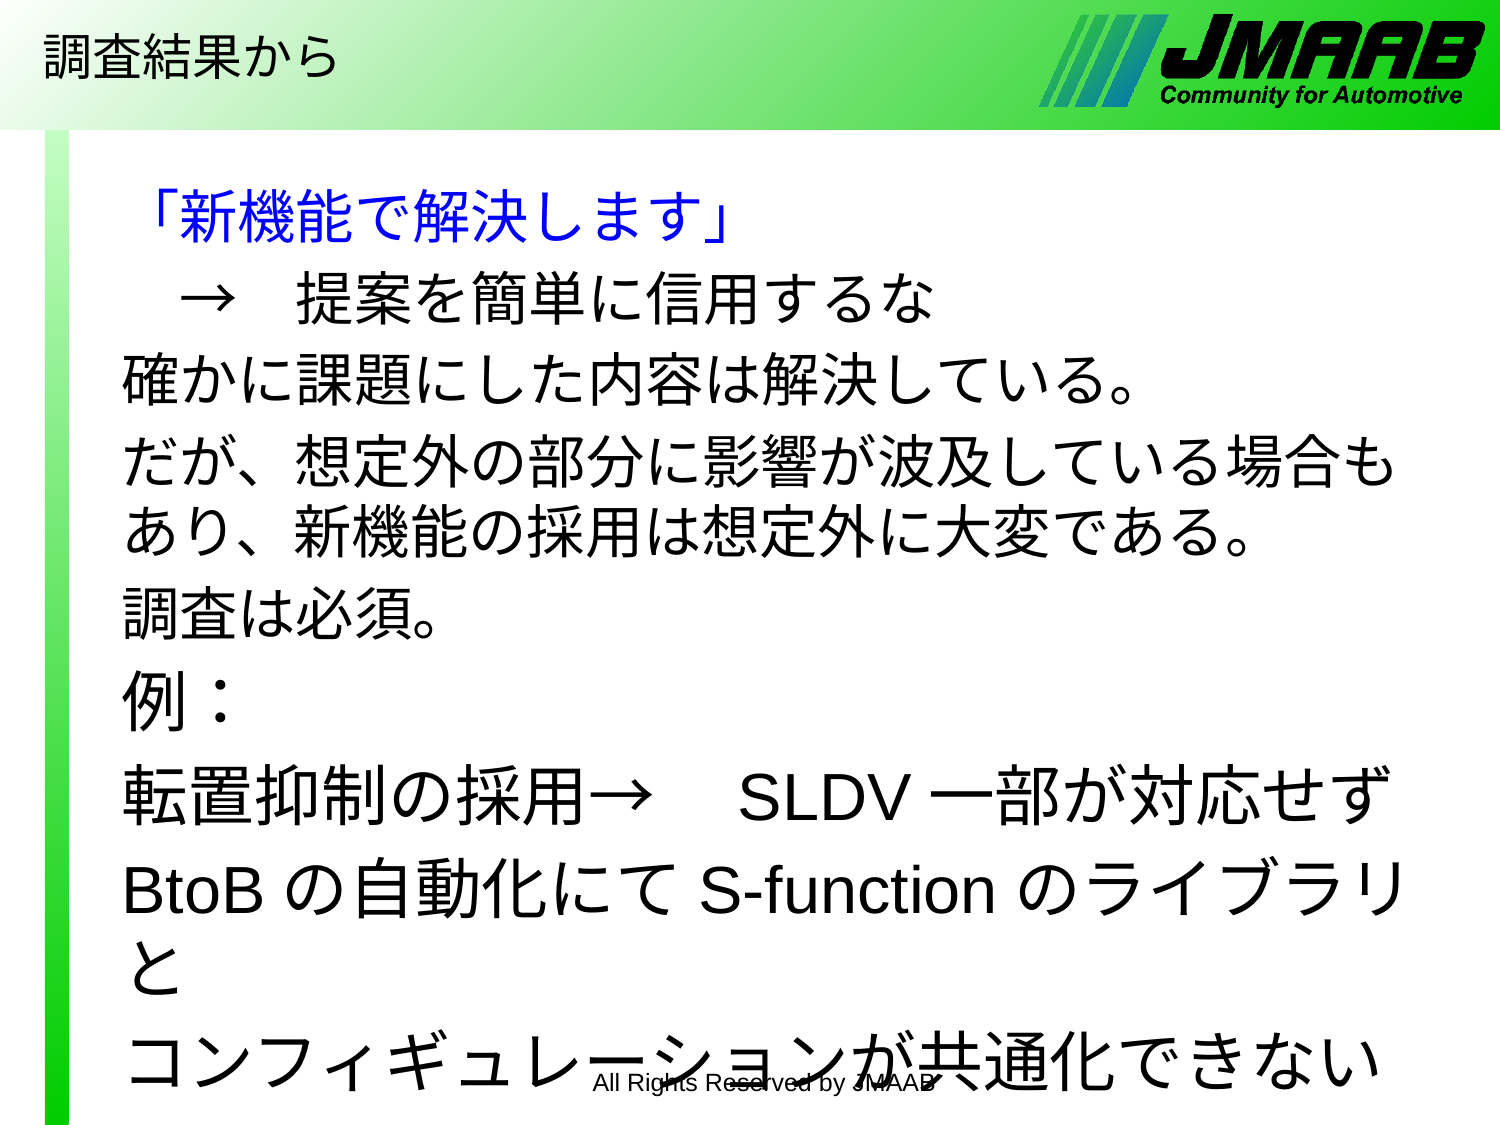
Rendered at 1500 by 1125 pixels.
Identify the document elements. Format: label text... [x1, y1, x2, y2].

title 調査結果から [27, 21, 1057, 91]
list 「新機能で解決します」 → 提案を簡単に信用するな 確かに課題にした内容は解決している。 だが、想定外の部分に影響が波及している場合もあり、新機能の採用は想定外に大変である。 調査は必須。 例： 転置抑制の採用→ SLDV一部が対応せず BtoBの自動化にてS-functionのライブラリと コンフィギュレーションが共通化できない [96, 172, 1447, 1047]
picture [1036, 11, 1486, 109]
